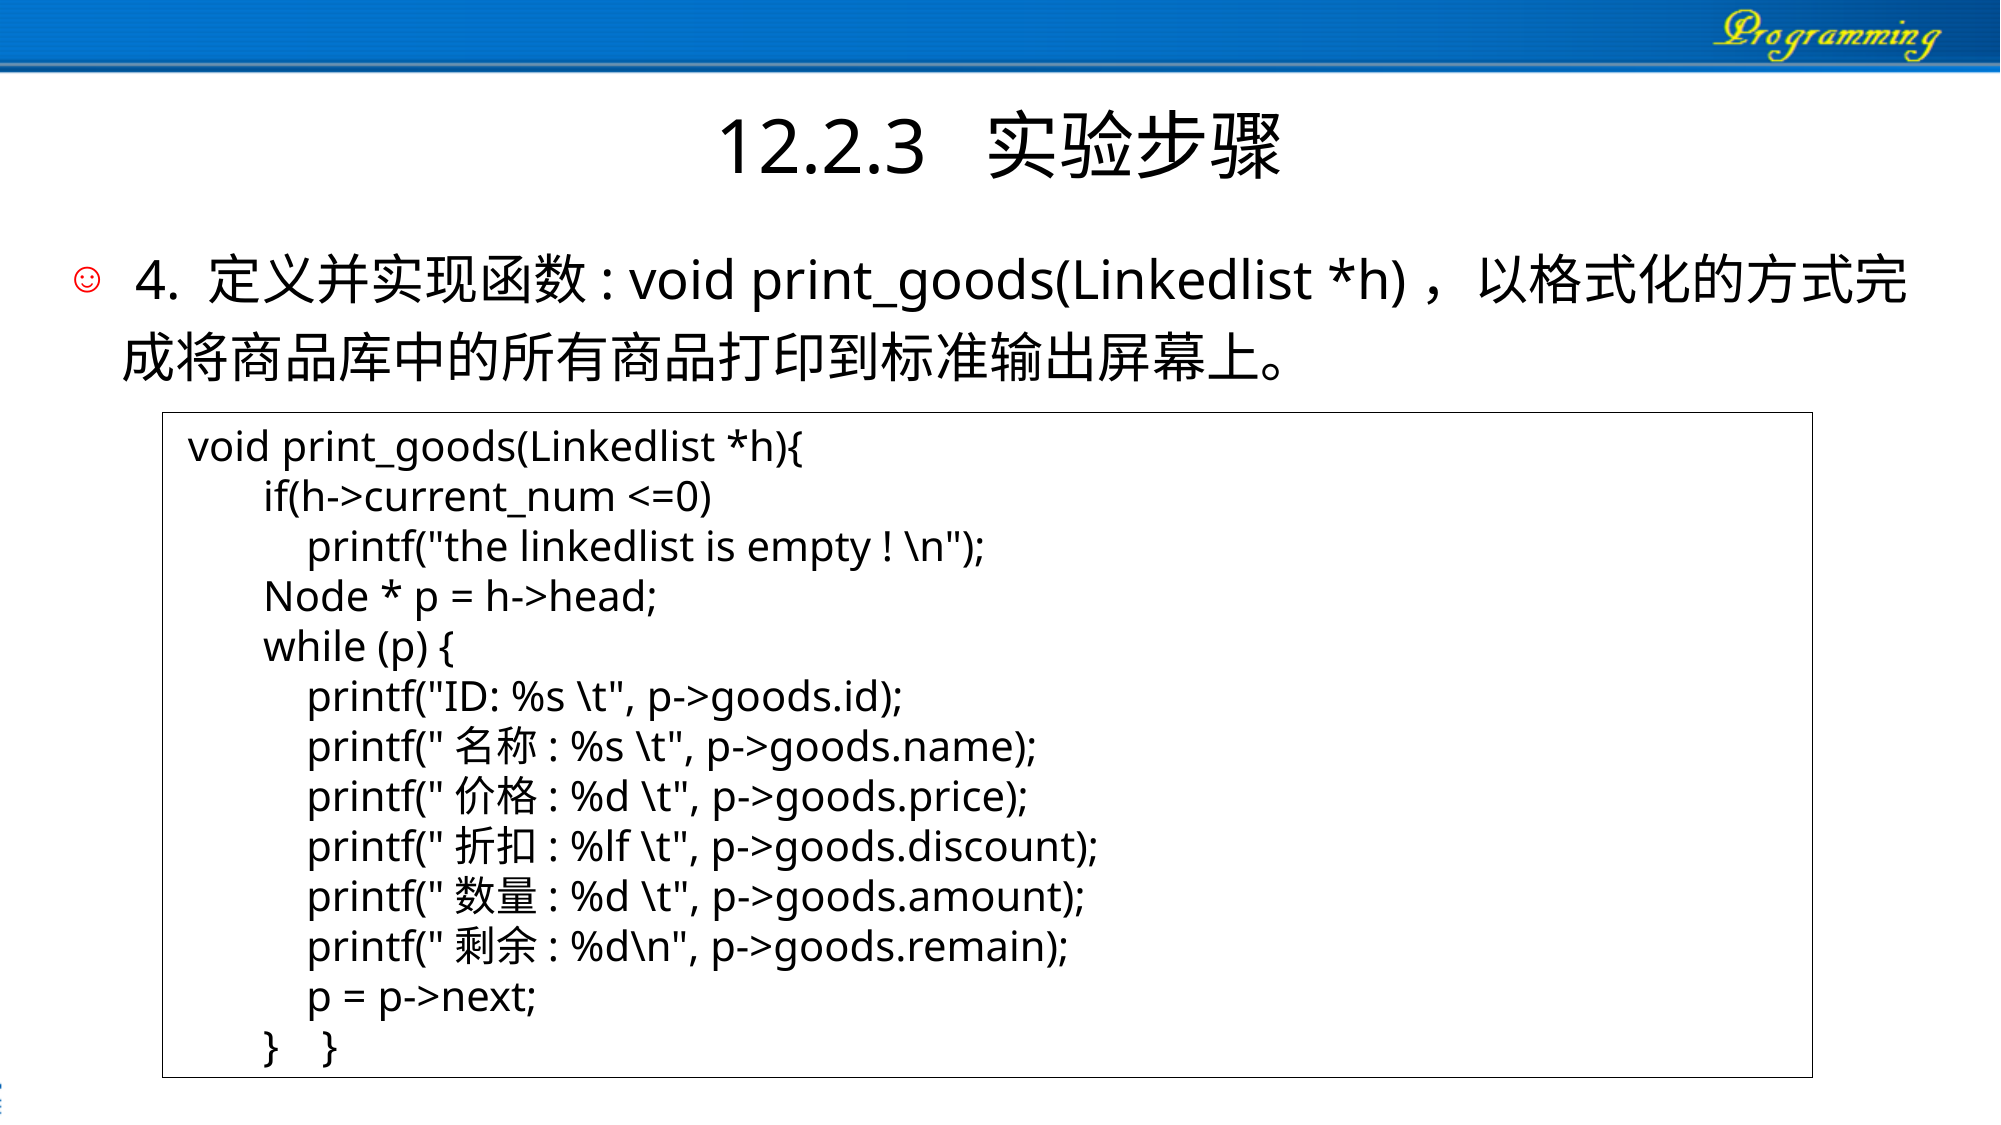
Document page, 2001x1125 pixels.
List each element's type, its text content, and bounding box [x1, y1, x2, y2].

title 12.2.3 实验步骤 [150, 87, 1850, 200]
list 4. 定义并实现函数: void print_goods(Linkedlist *h)，以格式化的方式完成将商品库中的所有商品打印到标准输出屏幕上。 [50, 224, 1934, 1075]
picture [0, 0, 2000, 1125]
text_box void print_goods(Linkedlist *h){ if(h->current_num <=0) printf("the linkedlist is empty ! \n"); Node * p = h->head; while (p) { printf("ID: %s \t", p->goods.id); printf("名称: %s \t", p->goods.name); printf("价格: %d \t", p->goods.price); printf("折扣: %lf \t", p->goods.discount); printf("数量: %d \t", p->goods.amount); printf("剩余: %d\n", p->goods.remain); p = p->next; } } [162, 412, 1813, 1078]
